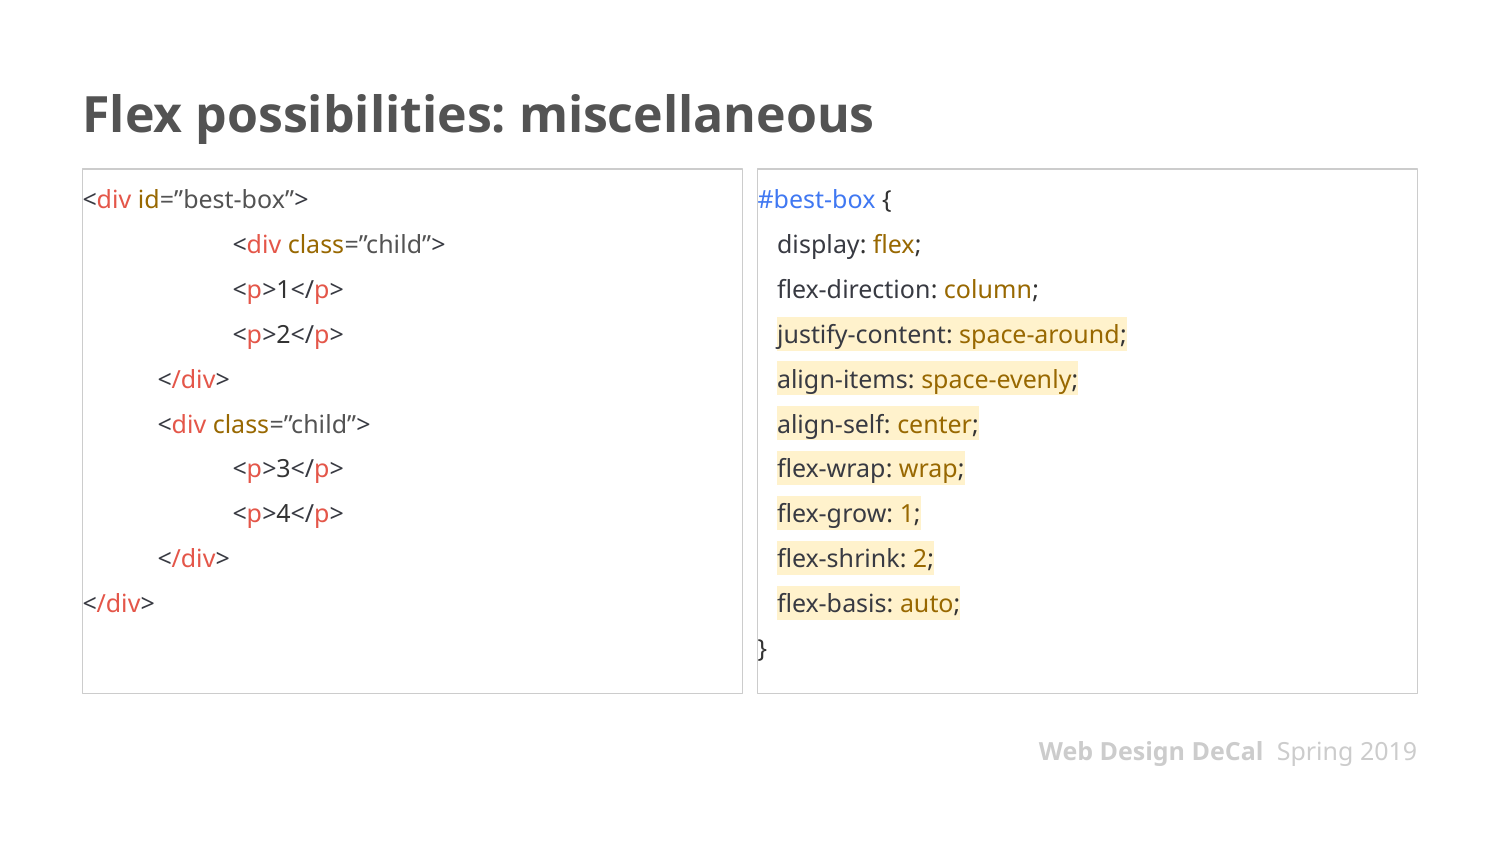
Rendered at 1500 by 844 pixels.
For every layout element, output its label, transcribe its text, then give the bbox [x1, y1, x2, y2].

list <div id=”best-box”> <div class=”child”> <p>1</p> <p>2</p> </div> <div class=”child”> <p>3</p> <p>4</p> </div> </div> [82, 168, 743, 694]
title Flex possibilities: miscellaneous [82, 75, 1418, 150]
list #best-box { display: flex; flex-direction: column; justify-content: space-around; align-items: space-evenly; align-self: center; flex-wrap: wrap; flex-grow: 1; flex-shrink: 2; flex-basis: auto; } [757, 168, 1418, 694]
